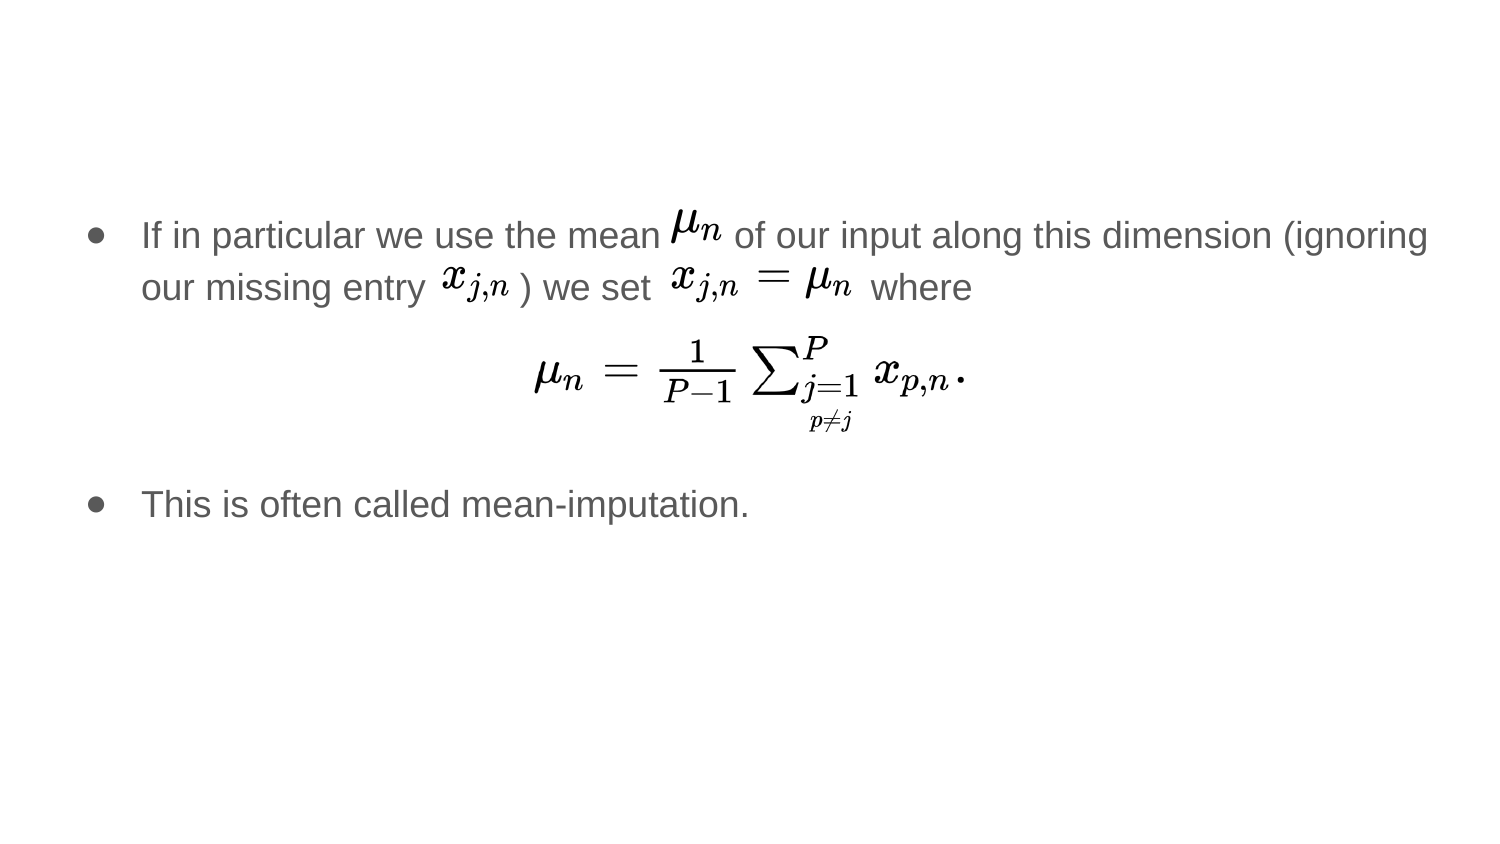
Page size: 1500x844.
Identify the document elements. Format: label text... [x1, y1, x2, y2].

picture [533, 330, 967, 442]
picture [670, 262, 858, 305]
list If in particular we use the mean of our input along this dimension (ignoring our missing entry ) we set where This is often called mean-imputation. [51, 189, 1449, 750]
picture [441, 262, 515, 305]
picture [670, 204, 727, 247]
